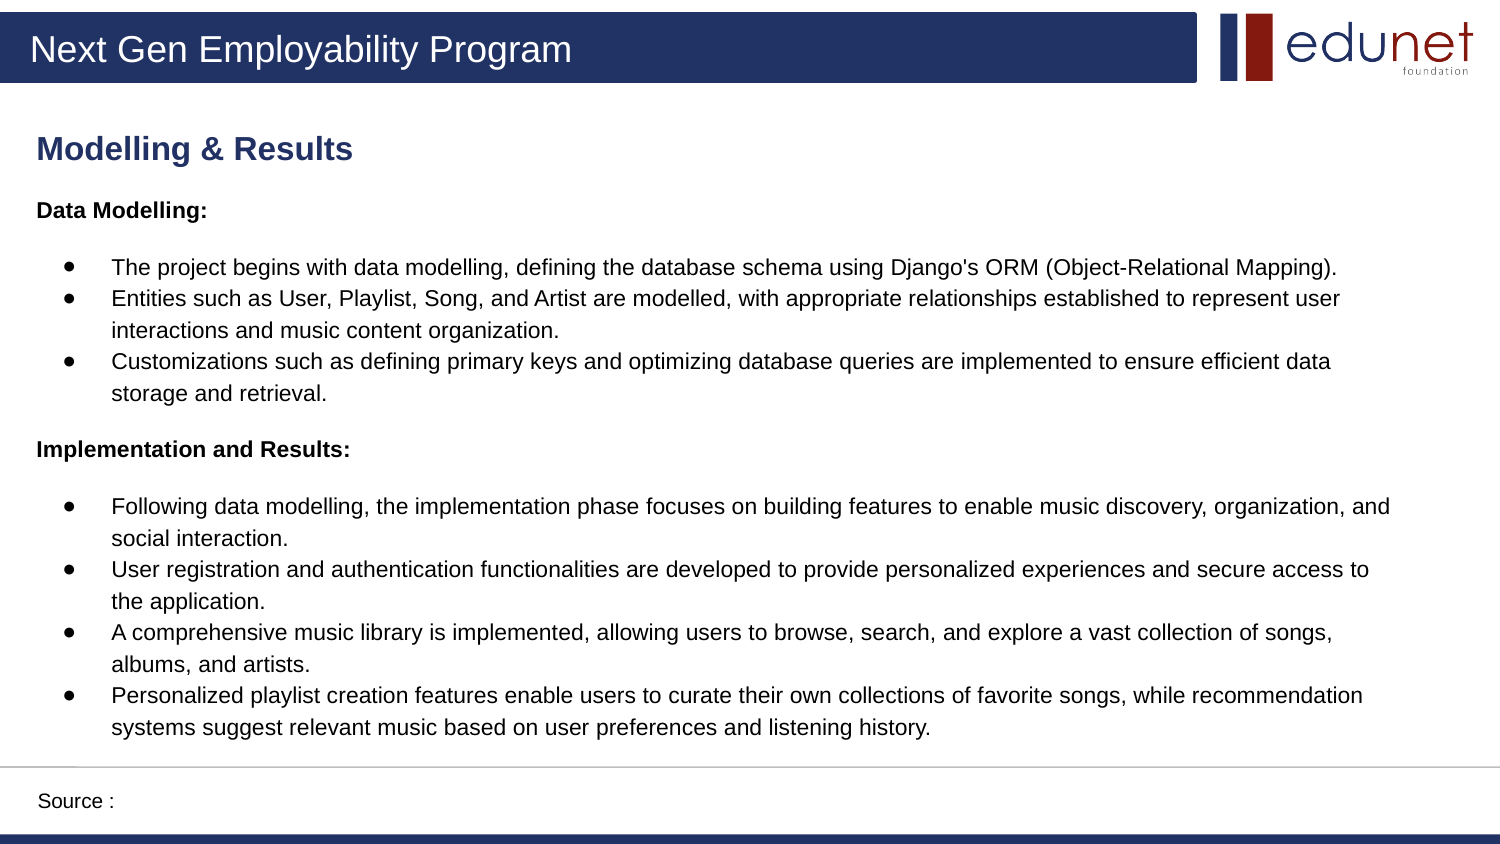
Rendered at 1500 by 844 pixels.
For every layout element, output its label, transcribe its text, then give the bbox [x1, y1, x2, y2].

picture [1279, 14, 1482, 82]
title Modelling & Results Data Modelling: The project begins with data modelling, defining the database schema using Django's ORM (Object-Relational Mapping). Entities such as User, Playlist, Song, and Artist are modelled, with appropriate relationships established to represent user interactions and music content organization. Customizations such as defining primary keys and optimizing database queries are implemented to ensure efficient data storage and retrieval. Implementation and Results: Following data modelling, the implementation phase focuses on building features to enable music discovery, organization, and social interaction. User registration and authentication functionalities are developed to provide personalized experiences and secure access to the application. A comprehensive music library is implemented, allowing users to browse, search, and explore a vast collection of songs, albums, and artists. Personalized playlist creation features enable users to curate their own collections of favorite songs, while recommendation systems suggest relevant music based on user preferences and listening history. [21, 111, 1421, 723]
text_box Source : [22, 773, 139, 826]
